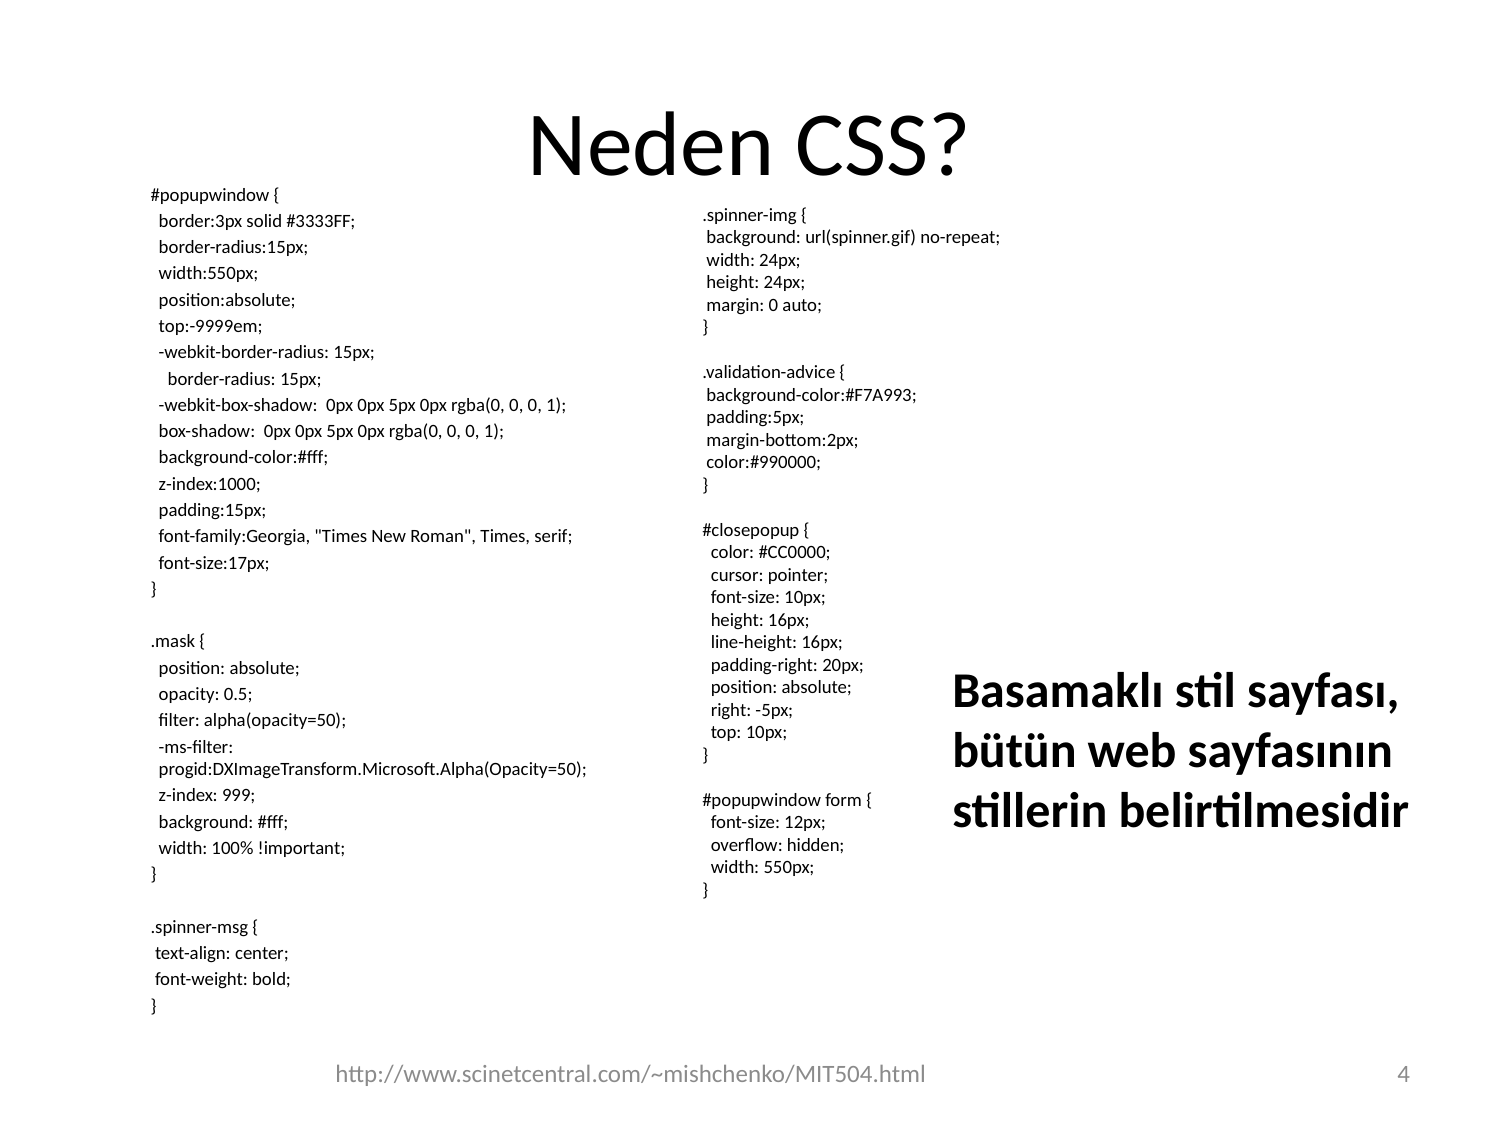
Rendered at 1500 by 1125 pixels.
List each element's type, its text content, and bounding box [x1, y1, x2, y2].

text_box Basamaklı stil sayfası, bütün web sayfasının stillerin belirtilmesidir [937, 649, 1450, 845]
title Neden CSS? [75, 45, 1425, 233]
footer http://www.scinetcentral.com/~mishchenko/MIT504.html [275, 1042, 988, 1103]
list #popupwindow { border:3px solid #3333FF; border-radius:15px; width:550px; position:absolute; top:-9999em; -webkit-border-radius: 15px; border-radius: 15px; -webkit-box-shadow: 0px 0px 5px 0px rgba(0, 0, 0, 1); box-shadow: 0px 0px 5px 0px rgba(0, 0, 0, 1); background-color:#fff; z-index:1000; padding:15px; font-family:Georgia, "Times New Roman", Times, serif; font-size:17px; } .mask { position: absolute; opacity: 0.5; filter: alpha(opacity=50); -ms-filter: progid:DXImageTransform.Microsoft.Alpha(Opacity=50); z-index: 999; background: #fff; width: 100% !important; } .spinner-msg { text-align: center; font-weight: bold; } [87, 174, 650, 1063]
slide_number 4 [1074, 1042, 1425, 1103]
text_box .spinner-img { background: url(spinner.gif) no-repeat; width: 24px; height: 24px; margin: 0 auto; } .validation-advice { background-color:#F7A993; padding:5px; margin-bottom:2px; color:#990000; } #closepopup { color: #CC0000; cursor: pointer; font-size: 10px; height: 16px; line-height: 16px; padding-right: 20px; position: absolute; right: -5px; top: 10px; } #popupwindow form { font-size: 12px; overflow: hidden; width: 550px; } [687, 172, 1113, 930]
